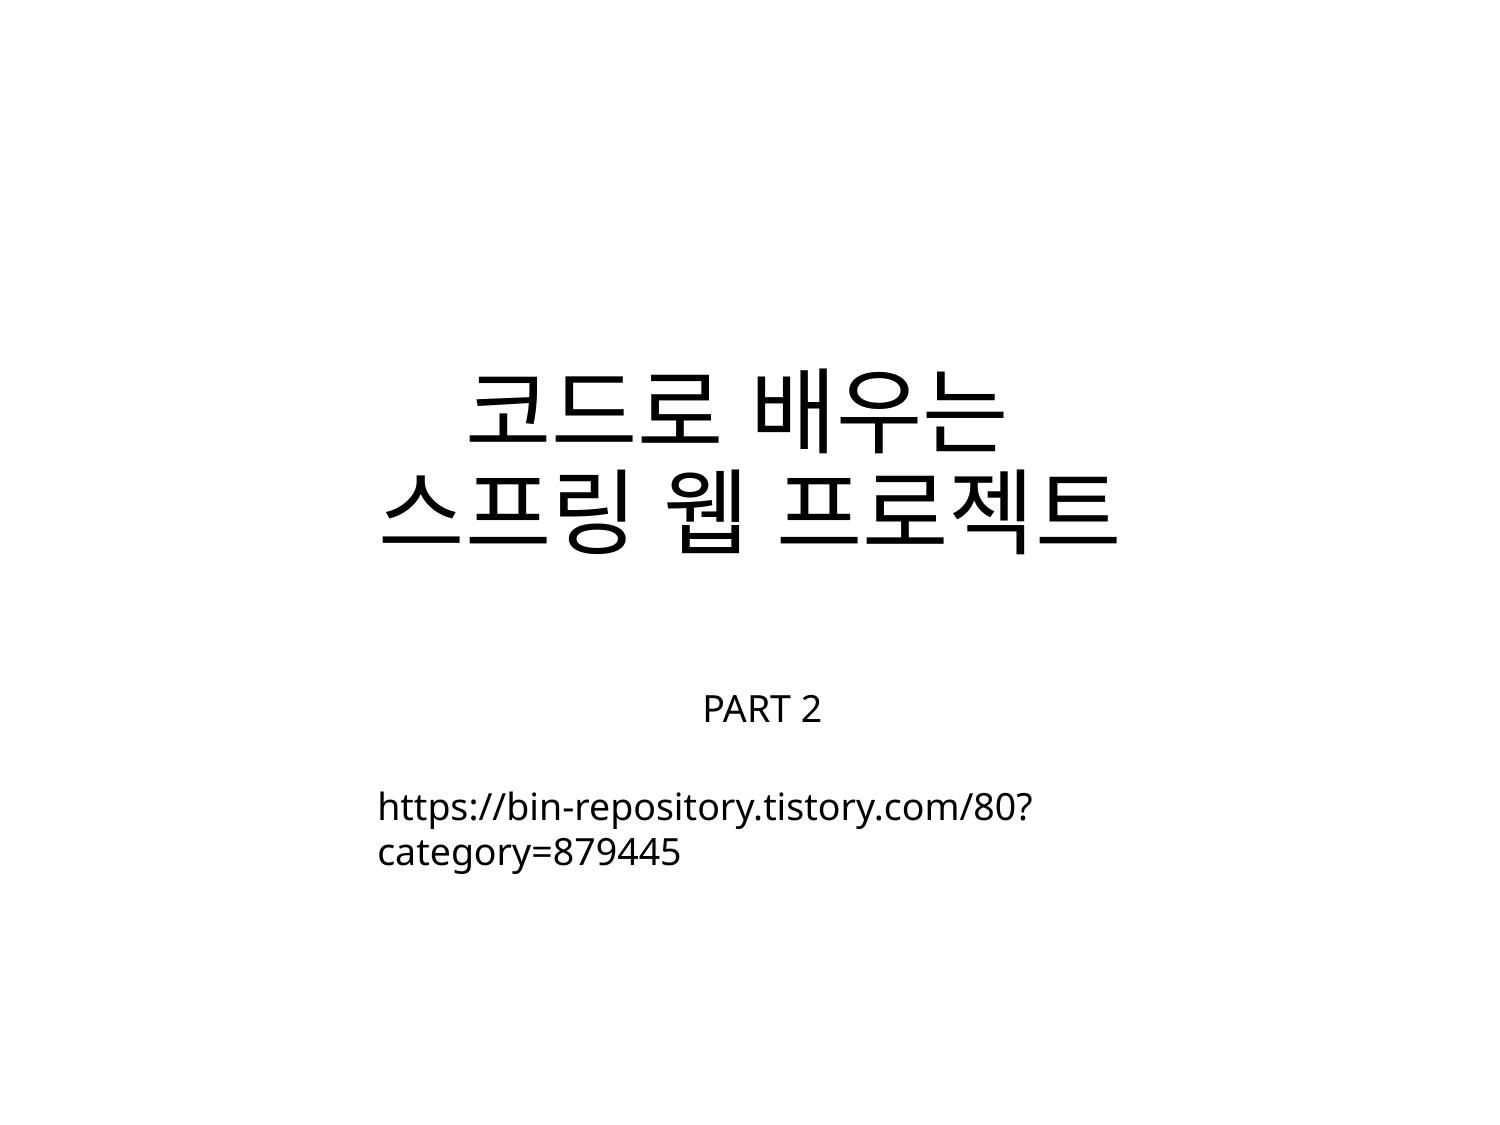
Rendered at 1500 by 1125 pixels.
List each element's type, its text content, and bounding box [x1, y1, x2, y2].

text_box https://bin-repository.tistory.com/80?category=879445 [362, 775, 1340, 881]
subtitle PART 2 [199, 683, 1325, 955]
title 코드로 배우는 스프링 웹 프로젝트 [187, 184, 1313, 576]
